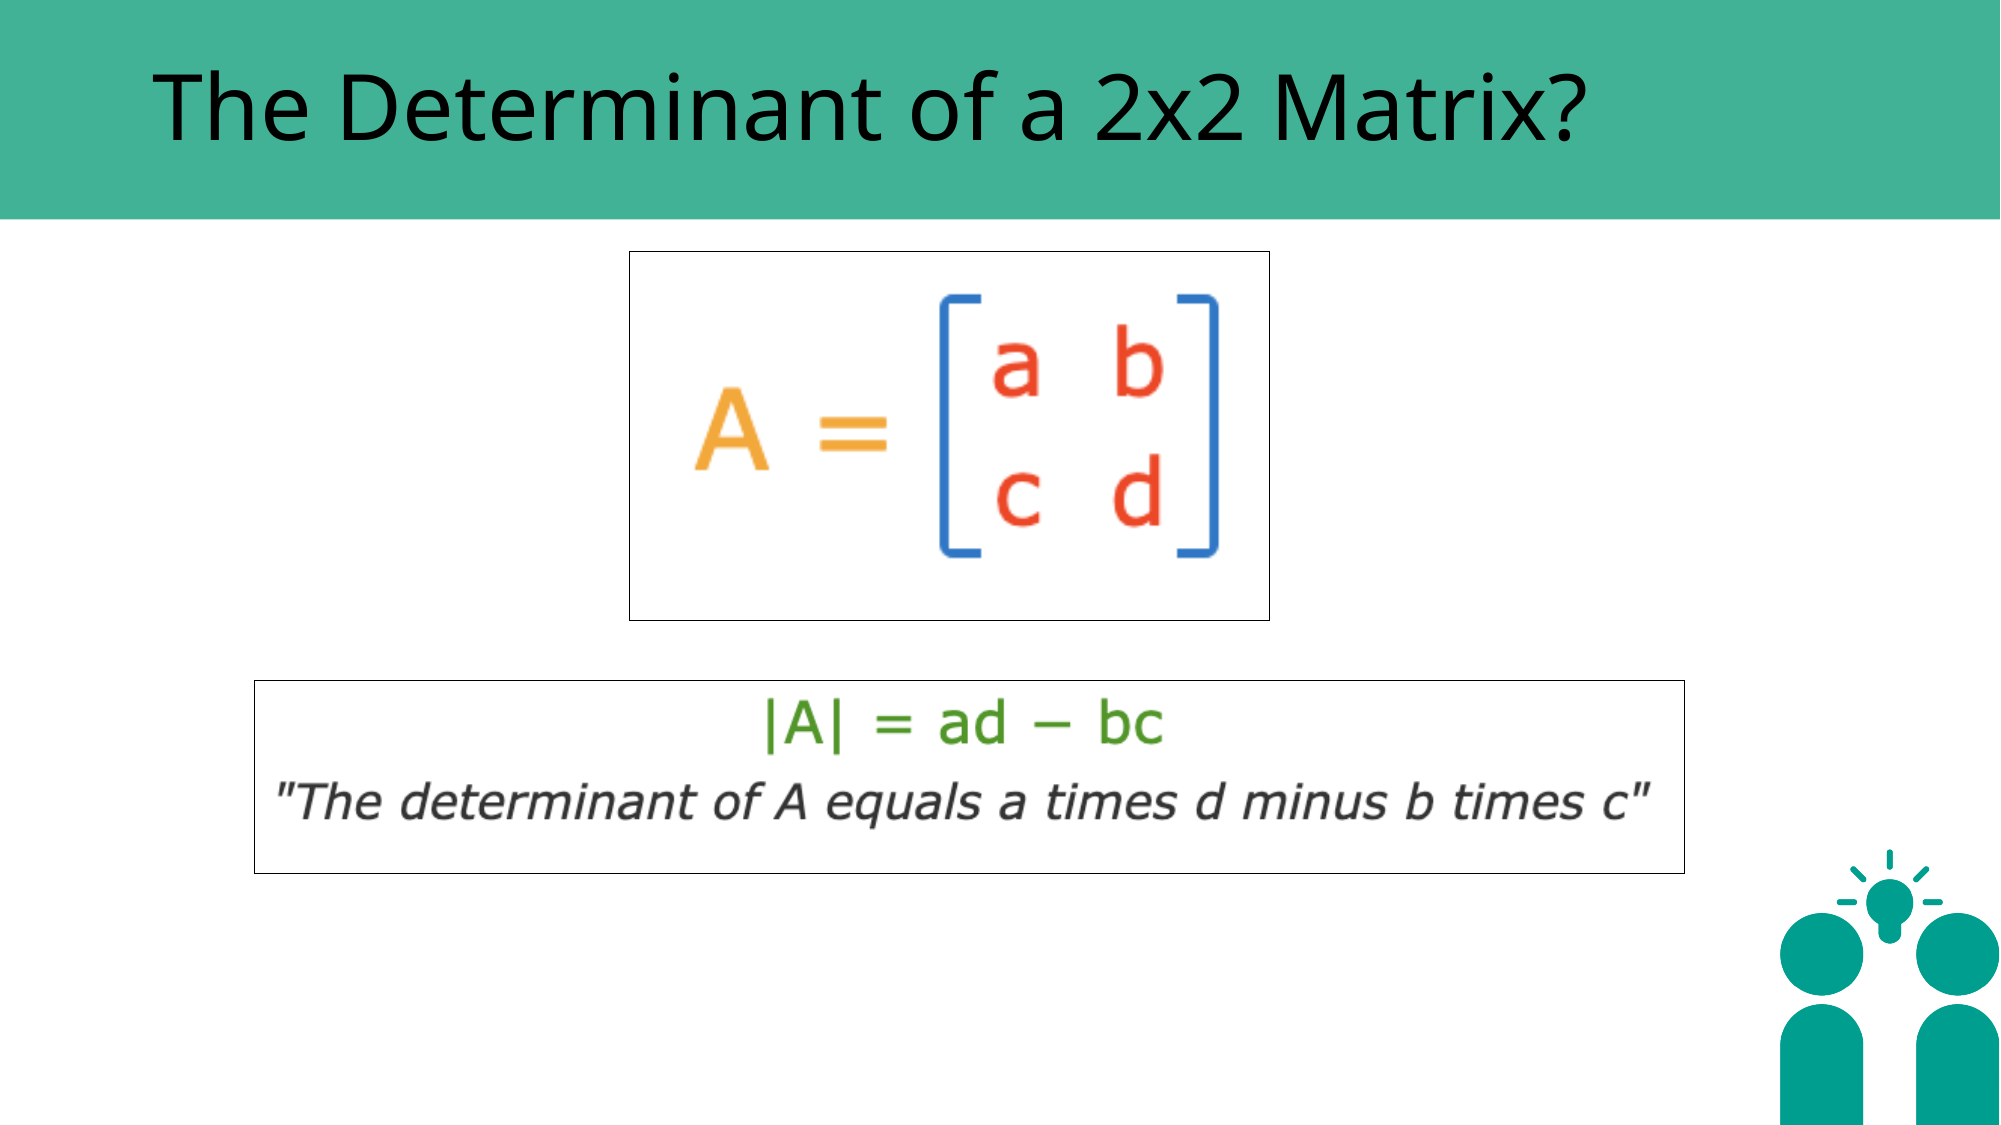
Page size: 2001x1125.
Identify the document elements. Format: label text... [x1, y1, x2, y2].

title The Determinant of a 2x2 Matrix? [137, 2, 1863, 220]
picture [254, 680, 1685, 874]
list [629, 251, 1270, 621]
picture [1779, 849, 2000, 1125]
